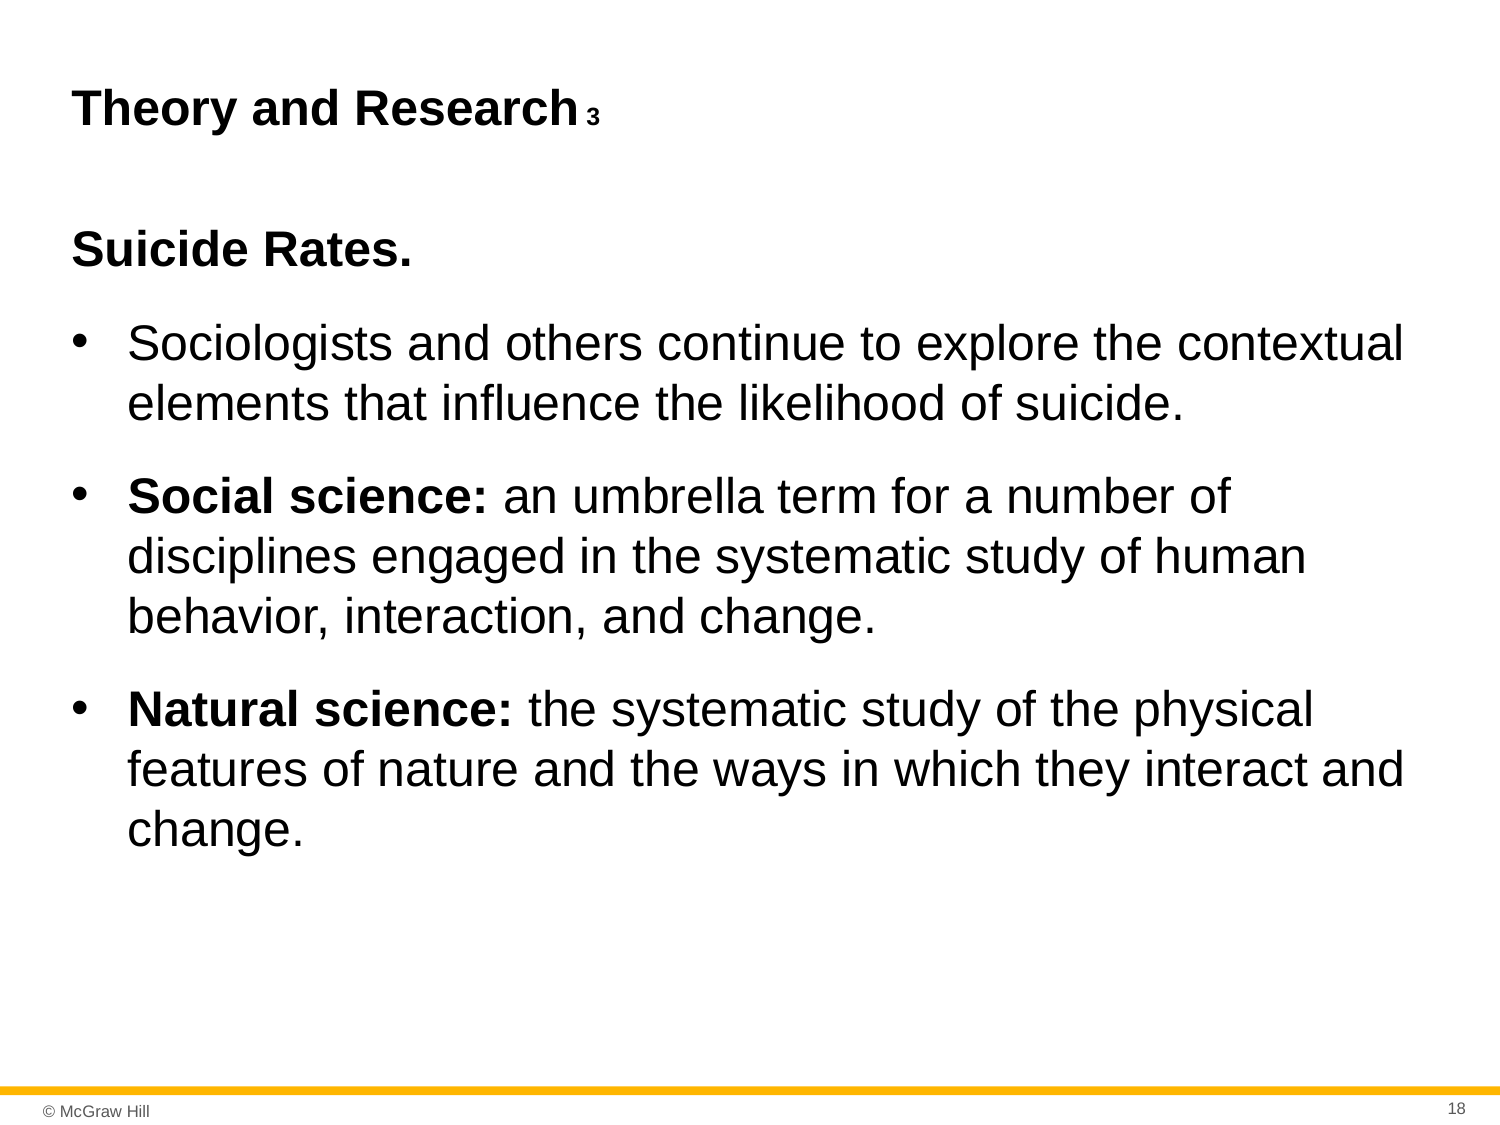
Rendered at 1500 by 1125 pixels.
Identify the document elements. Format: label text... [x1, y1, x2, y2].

list Suicide Rates. Sociologists and others continue to explore the contextual elements that influence the likelihood of suicide. Social science: an umbrella term for a number of disciplines engaged in the systematic study of human behavior, interaction, and change. Natural science: the systematic study of the physical features of nature and the ways in which they interact and change. [56, 209, 1444, 1025]
title Theory and Research 3 [56, 50, 1444, 162]
